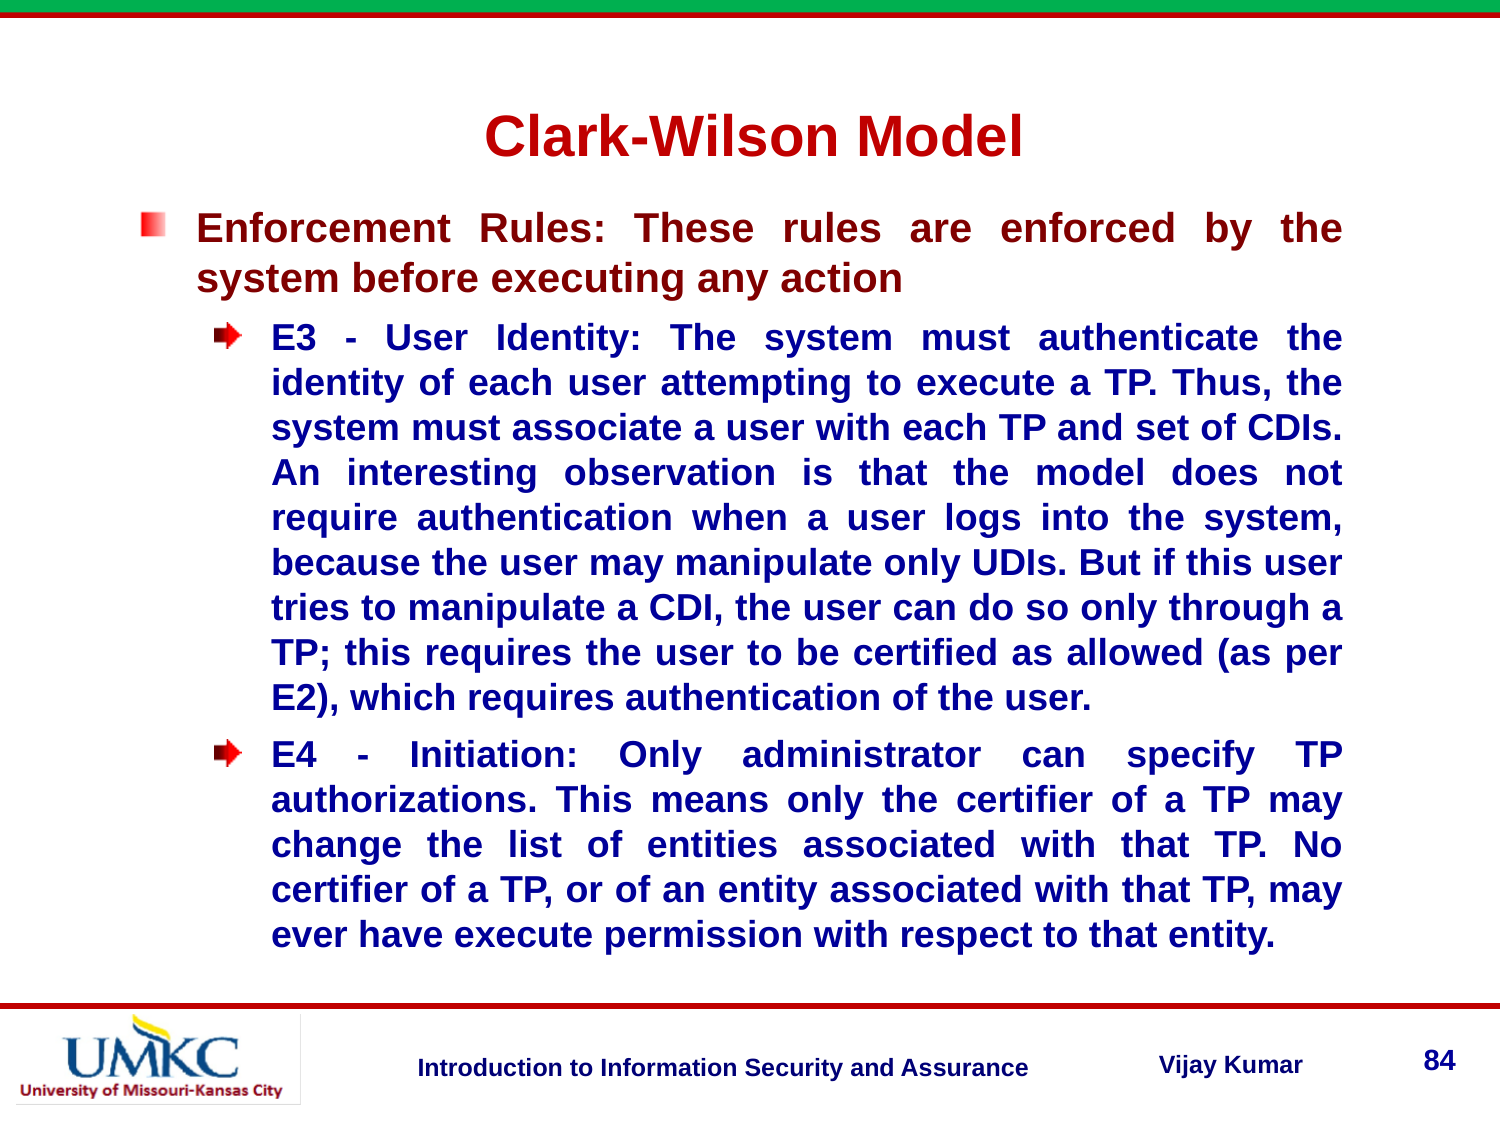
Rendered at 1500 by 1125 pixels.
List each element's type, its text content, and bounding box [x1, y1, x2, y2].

picture [139, 210, 169, 240]
slide_number 84 [1372, 1033, 1472, 1074]
title Clark-Wilson Model [125, 73, 1385, 193]
picture [16, 1014, 301, 1106]
text_box Enforcement Rules: These rules are enforced by the system before executing any action E3 - User Identity: The system must authenticate the identity of each user attempting to execute a TP. Thus, the system must associate a user with each TP and set of CDIs. An interesting observation is that the model does not require authentication when a user logs into the system, because the user may manipulate only UDIs. But if this user tries to manipulate a CDI, the user can do so only through a TP; this requires the user to be certified as allowed (as per E2), which requires authentication of the user. E4 - Initiation: Only administrator can specify TP authorizations. This means only the certifier of a TP may change the list of entities associated with that TP. No certifier of a TP, or of an entity associated with that TP, may ever have execute permission with respect to that entity. [124, 192, 1359, 963]
picture [214, 322, 242, 349]
picture [214, 739, 242, 767]
